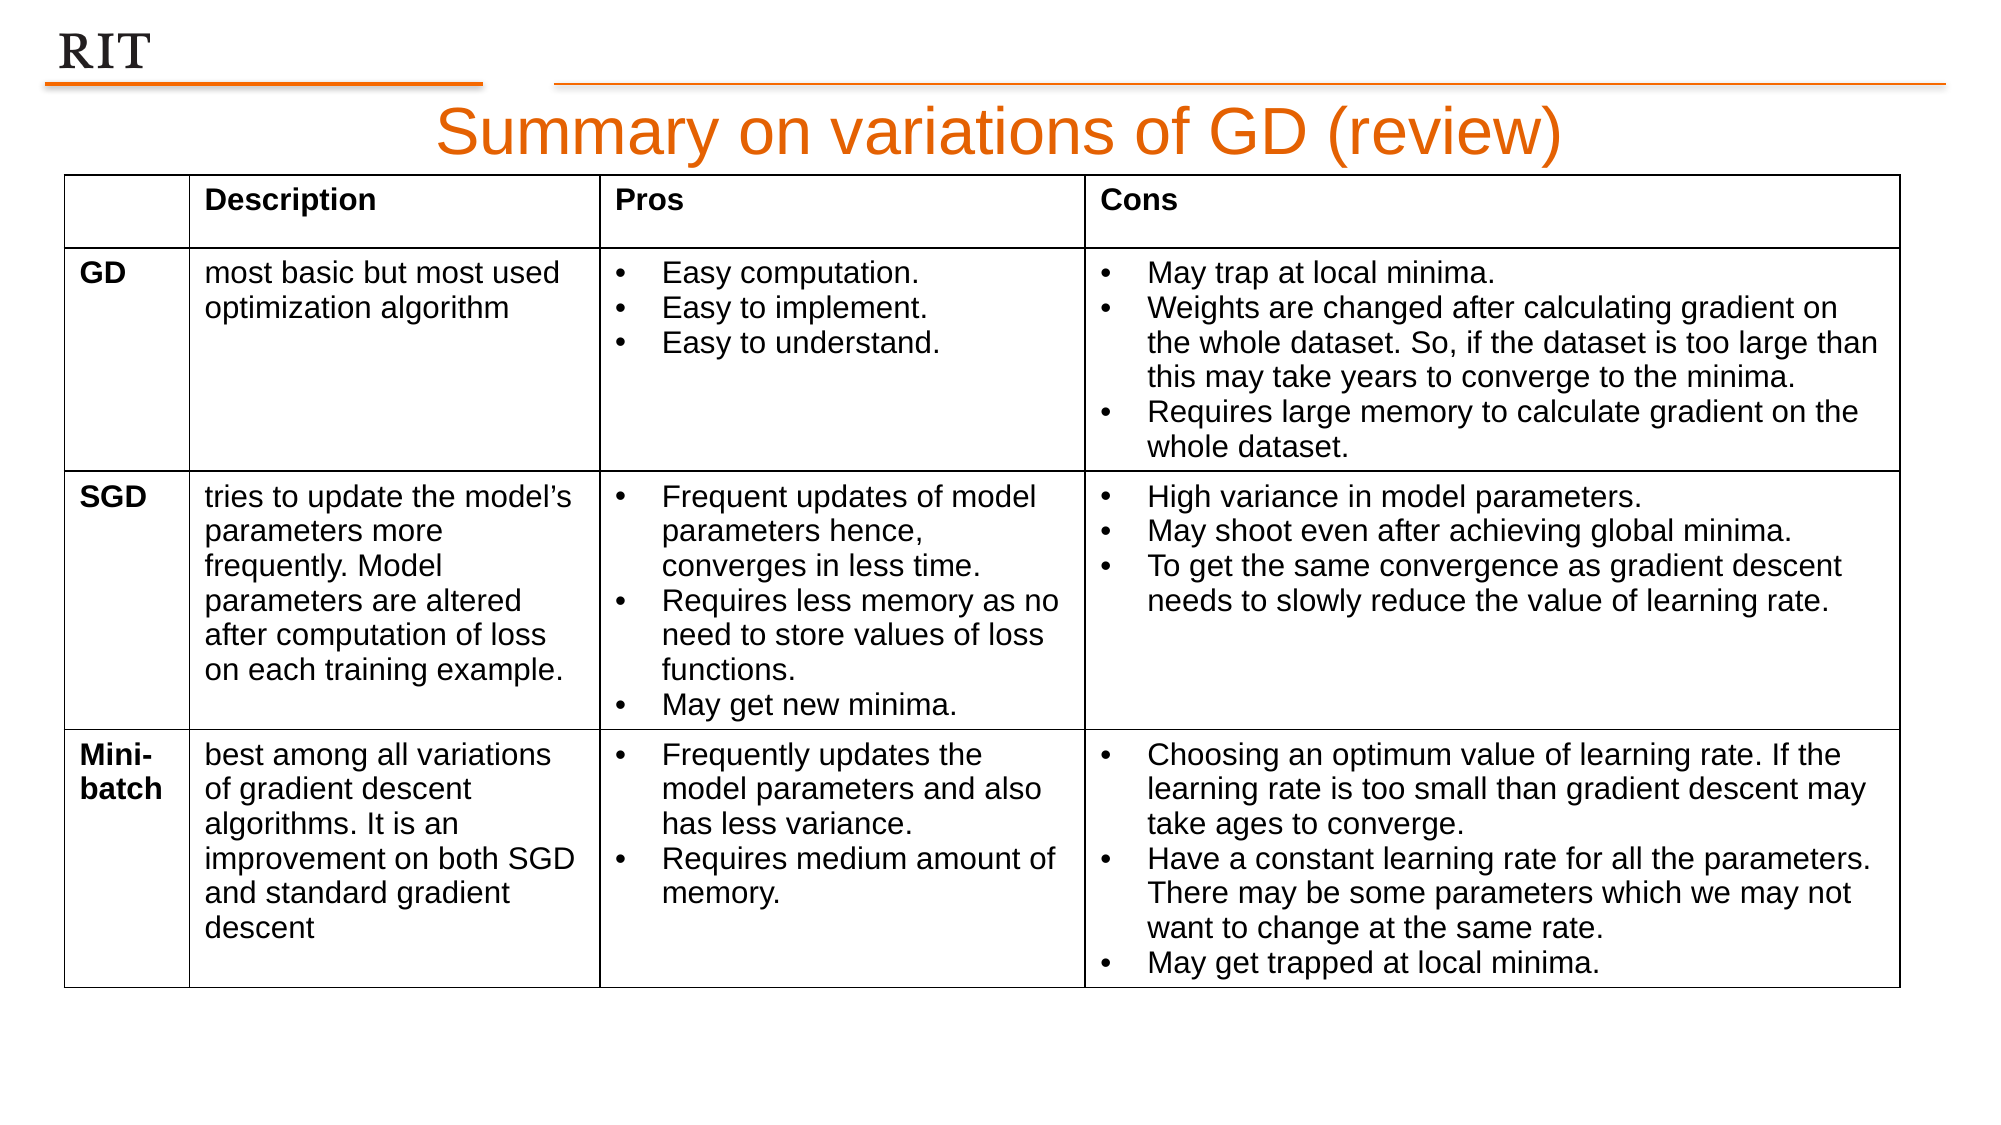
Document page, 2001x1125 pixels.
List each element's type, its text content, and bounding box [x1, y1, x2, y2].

table_cell best among all variations of gradient descent algorithms. It is an improvement on both SGD and standard gradient descent [190, 730, 599, 987]
table_cell Frequently updates the model parameters and also has less variance. Requires medium amount of memory. [601, 730, 1084, 987]
table_header [65, 176, 189, 247]
table_cell Choosing an optimum value of learning rate. If the learning rate is too small than gradient descent may take ages to converge. Have a constant learning rate for all the parameters. There may be some parameters which we may not want to change at the same rate. May get trapped at local minima. [1086, 730, 1899, 987]
table_cell SGD [65, 472, 189, 729]
table_cell May trap at local minima. Weights are changed after calculating gradient on the whole dataset. So, if the dataset is too large than this may take years to converge to the minima. Requires large memory to calculate gradient on the whole dataset. [1086, 249, 1899, 470]
table_cell Easy computation. Easy to implement. Easy to understand. [601, 249, 1084, 470]
table_cell most basic but most used optimization algorithm [190, 249, 599, 470]
table_header Pros [601, 176, 1084, 247]
table_cell Frequent updates of model parameters hence, converges in less time. Requires less memory as no need to store values of loss functions. May get new minima. [601, 472, 1084, 729]
table_cell tries to update the model’s parameters more frequently. Model parameters are altered after computation of loss on each training example. [190, 472, 599, 729]
table_cell Mini-batch [65, 730, 189, 987]
text_box Summary on variations of GD (review) [99, 74, 1900, 174]
table_cell High variance in model parameters. May shoot even after achieving global minima. To get the same convergence as gradient descent needs to slowly reduce the value of learning rate. [1086, 472, 1899, 729]
table_cell GD [65, 249, 189, 470]
table_header Description [190, 176, 599, 247]
table_header Cons [1086, 176, 1899, 247]
